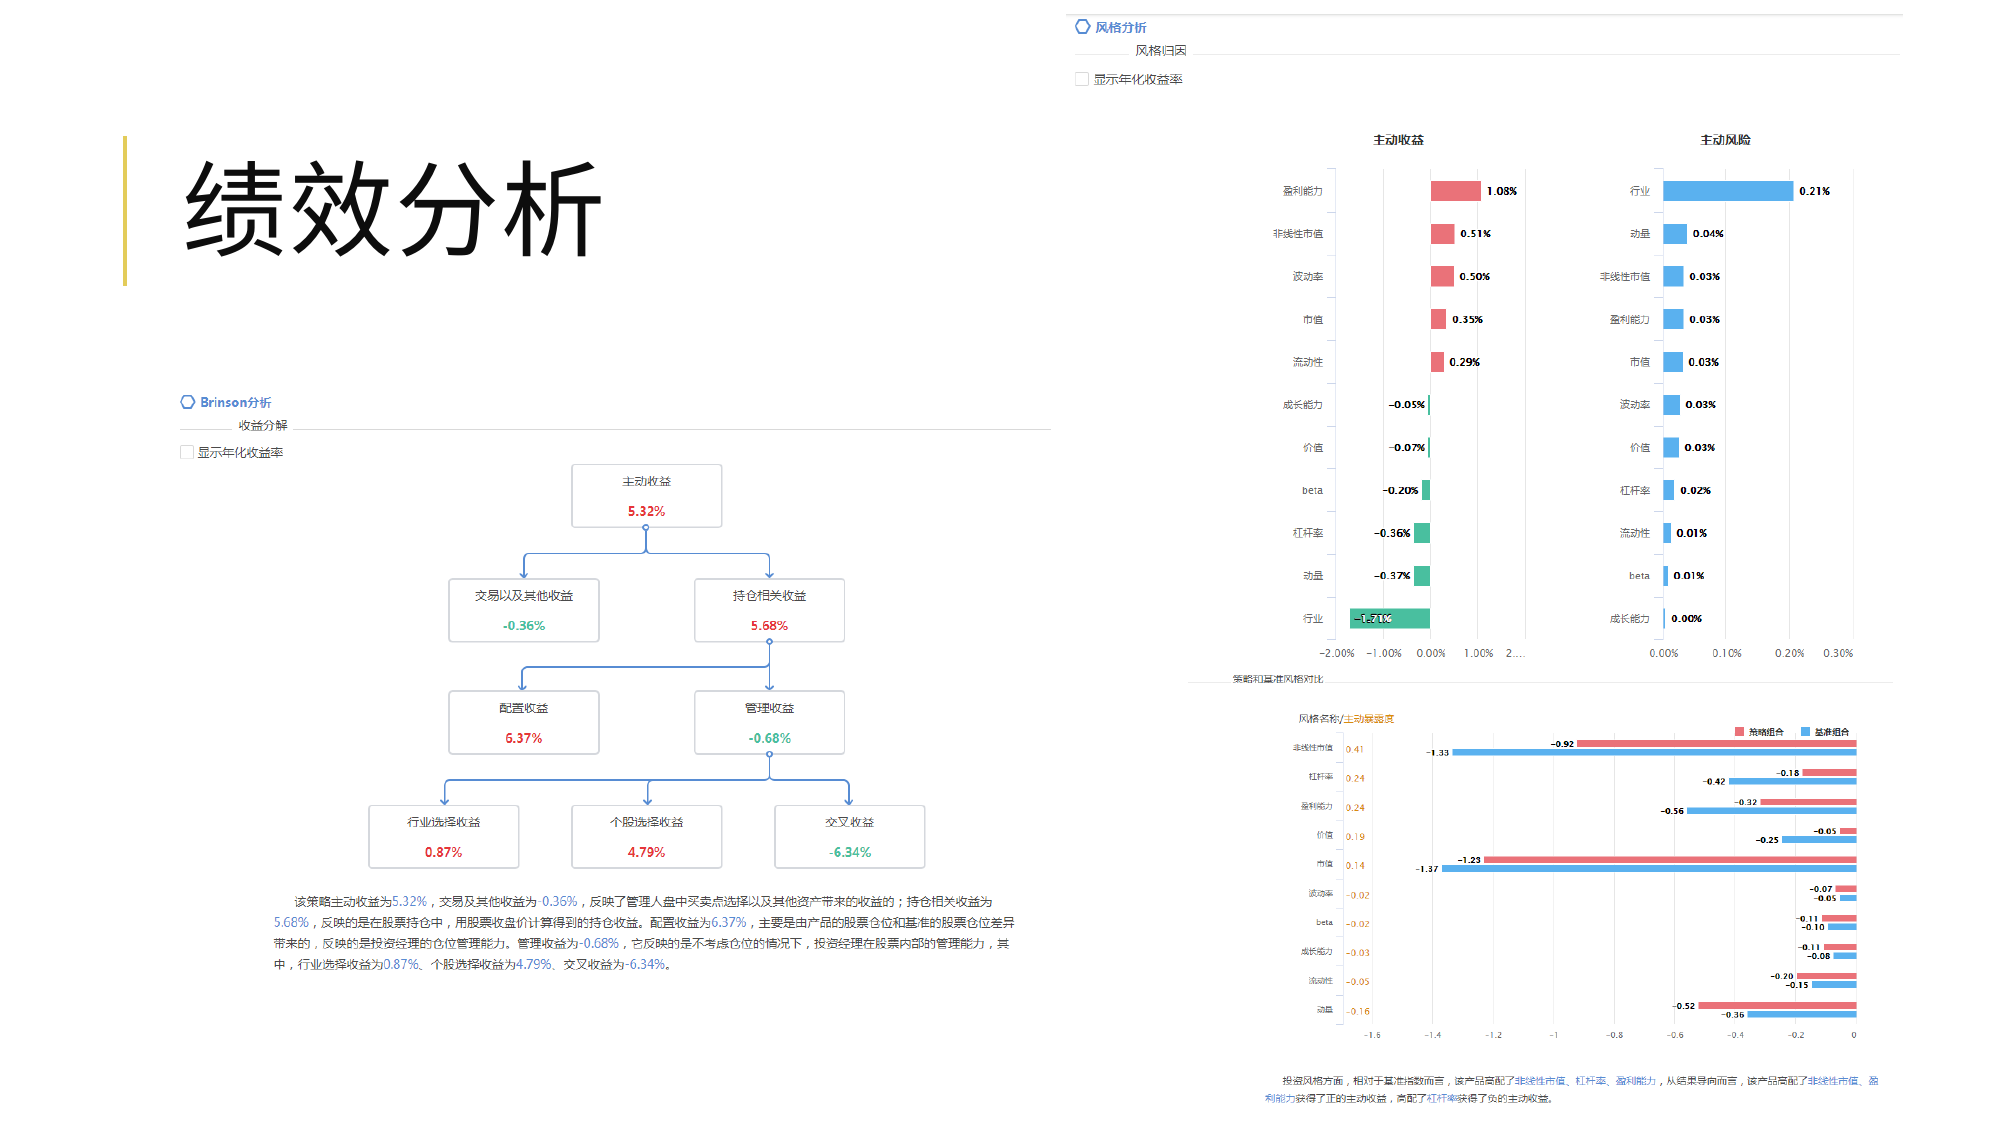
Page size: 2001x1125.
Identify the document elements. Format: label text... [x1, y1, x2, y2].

title 绩效分析 [168, 96, 1058, 342]
picture [1065, 14, 1903, 1109]
picture [167, 390, 1054, 977]
